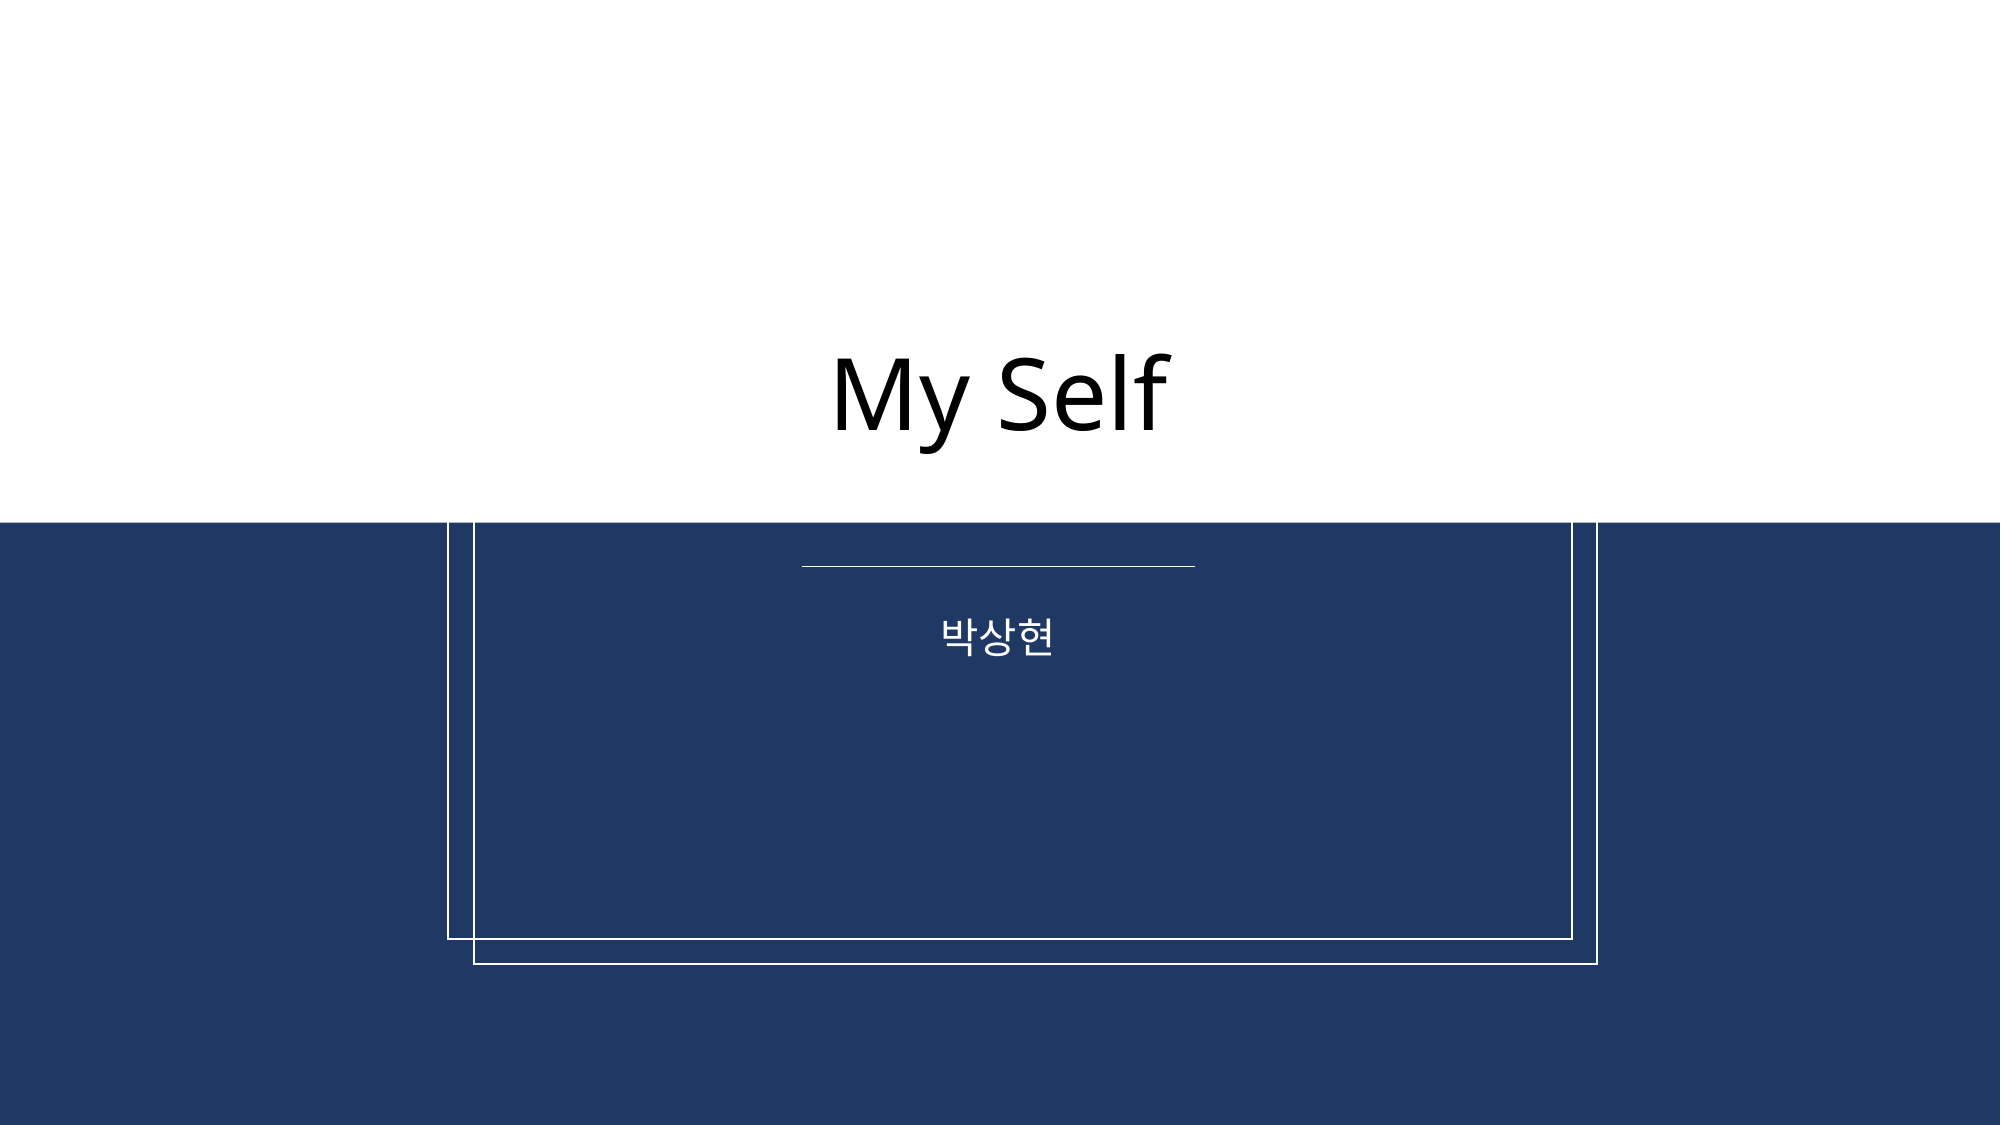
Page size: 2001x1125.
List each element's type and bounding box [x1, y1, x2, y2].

text_box [0, 0, 2000, 524]
text_box [113, 261, 1958, 964]
